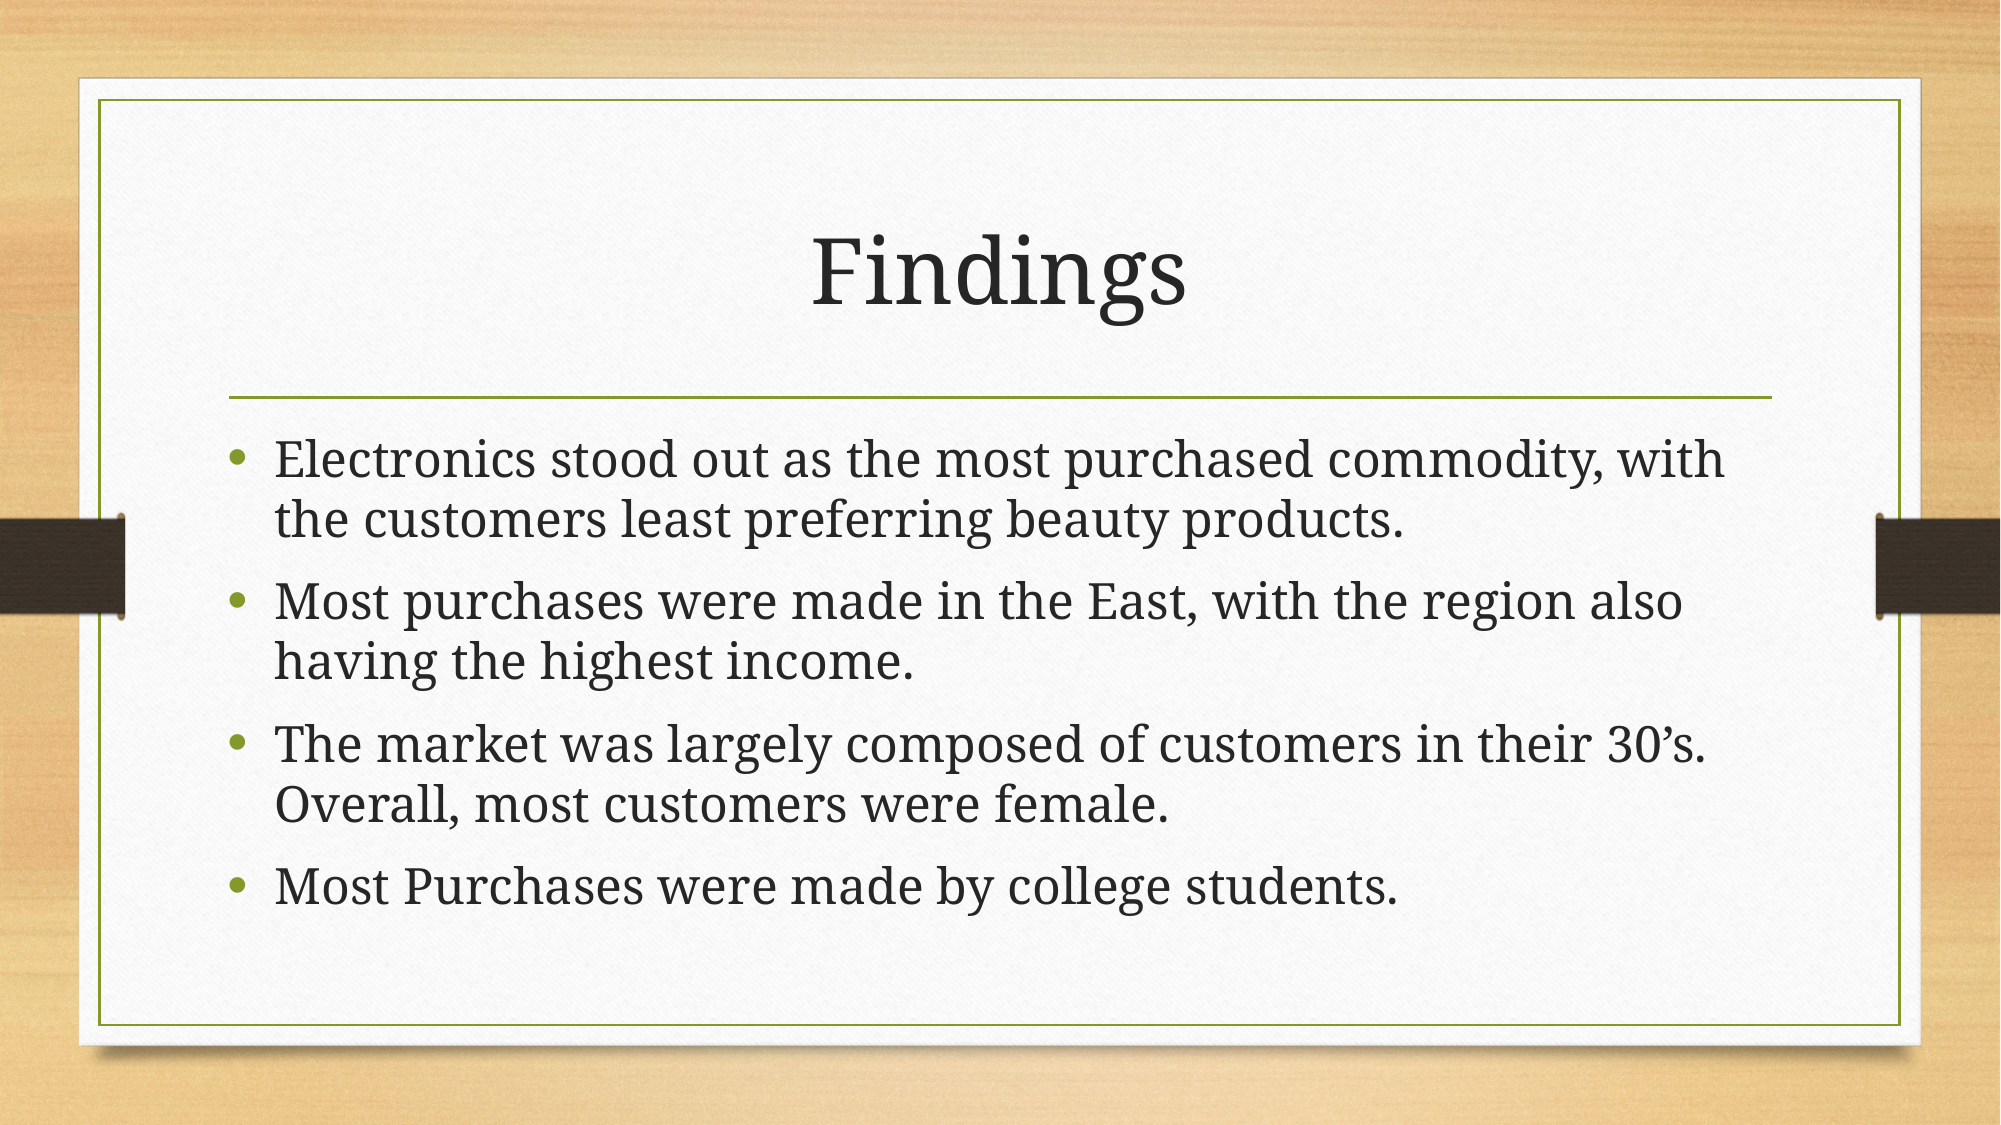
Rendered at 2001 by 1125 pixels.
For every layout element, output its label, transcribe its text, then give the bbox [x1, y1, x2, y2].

list Electronics stood out as the most purchased commodity, with the customers least preferring beauty products. Most purchases were made in the East, with the region also having the highest income. The market was largely composed of customers in their 30’s. Overall, most customers were female. Most Purchases were made by college students. [212, 419, 1788, 964]
picture [0, 0, 2001, 1125]
title Findings [212, 161, 1788, 375]
